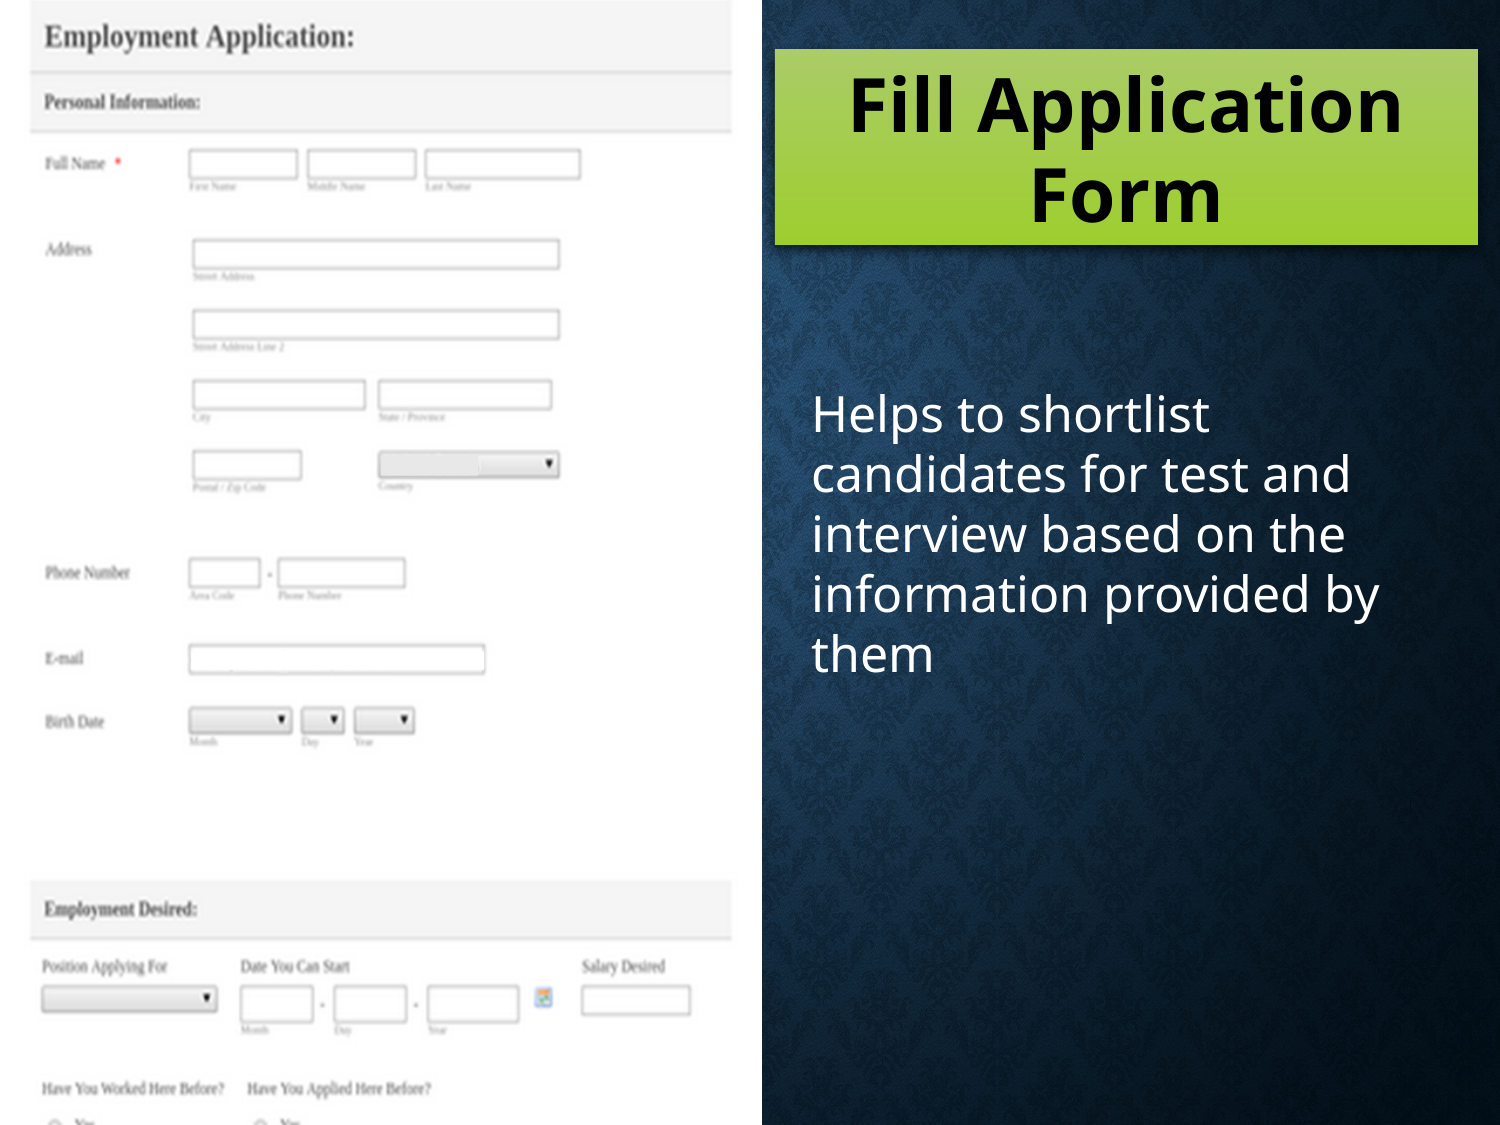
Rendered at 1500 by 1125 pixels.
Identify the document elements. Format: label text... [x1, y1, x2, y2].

picture [0, 0, 763, 1125]
text_box Fill Application Form [774, 49, 1478, 245]
text_box Helps to shortlist candidates for test and interview based on the information provided by them [796, 374, 1435, 690]
